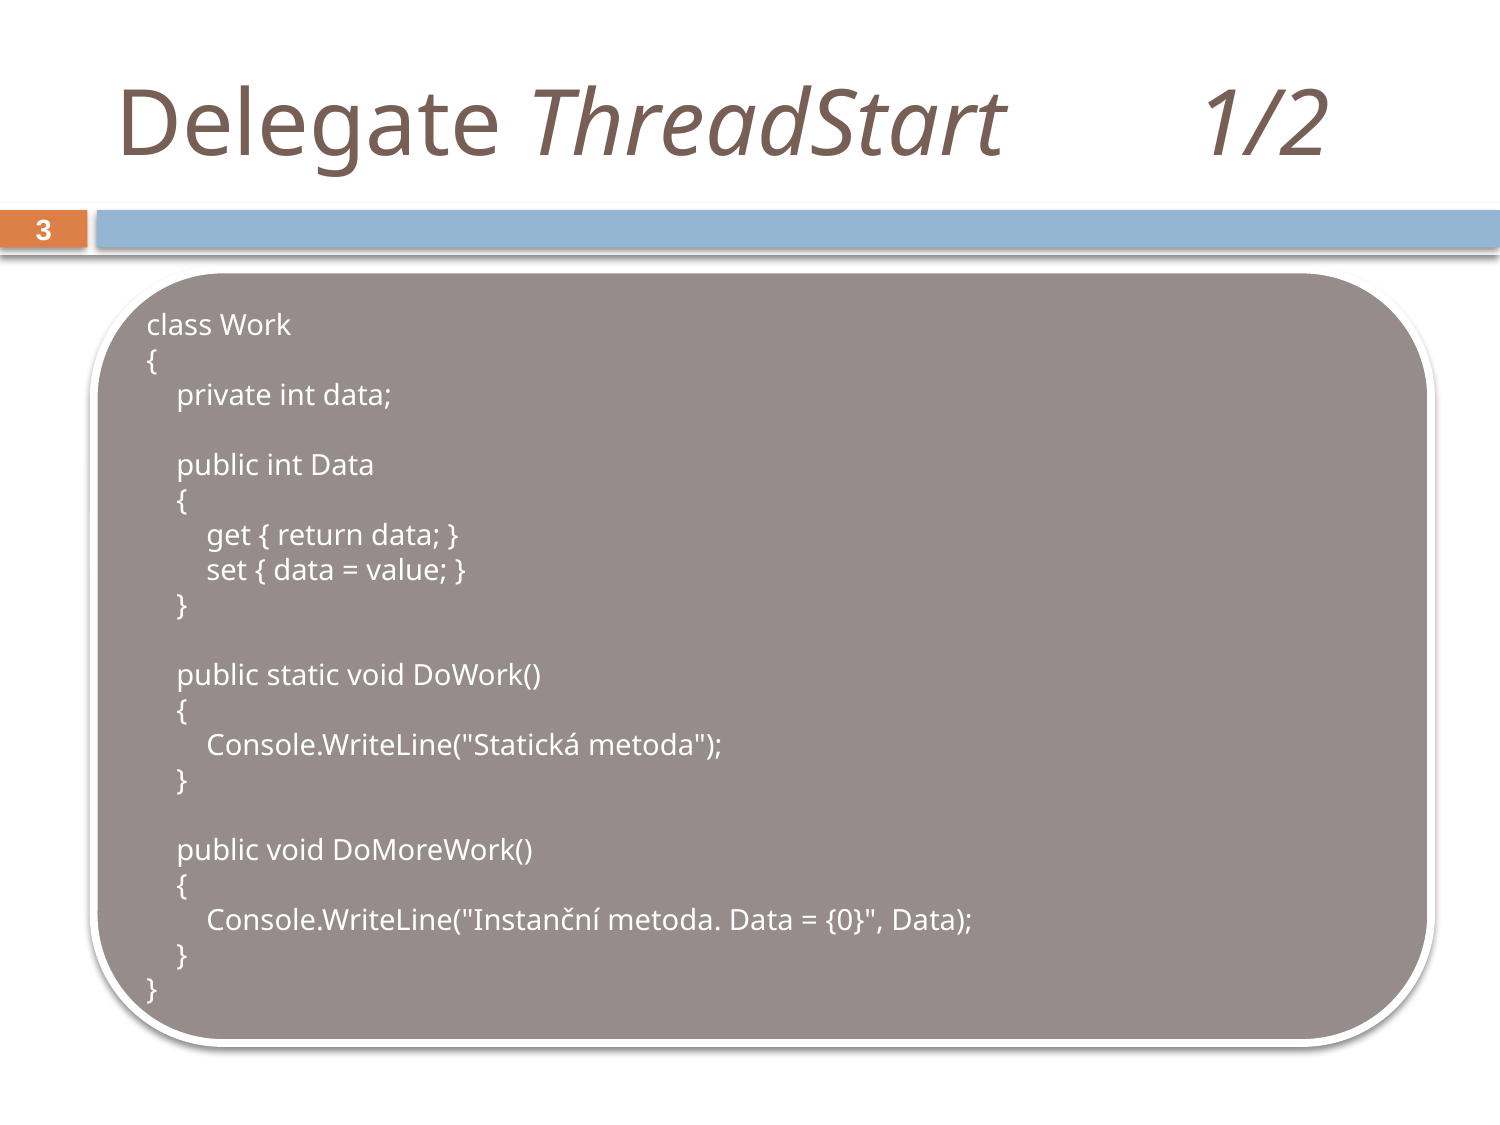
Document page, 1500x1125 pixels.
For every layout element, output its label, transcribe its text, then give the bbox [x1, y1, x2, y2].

title Delegate ThreadStart 1/2 [100, 37, 1438, 200]
slide_number 3 [0, 208, 88, 249]
text_box class Work { private int data; public int Data { get { return data; } set { data = value; } } public static void DoWork() { Console.WriteLine("Statická metoda"); } public void DoMoreWork() { Console.WriteLine("Instanční metoda. Data = {0}", Data); } } [89, 265, 1436, 1047]
